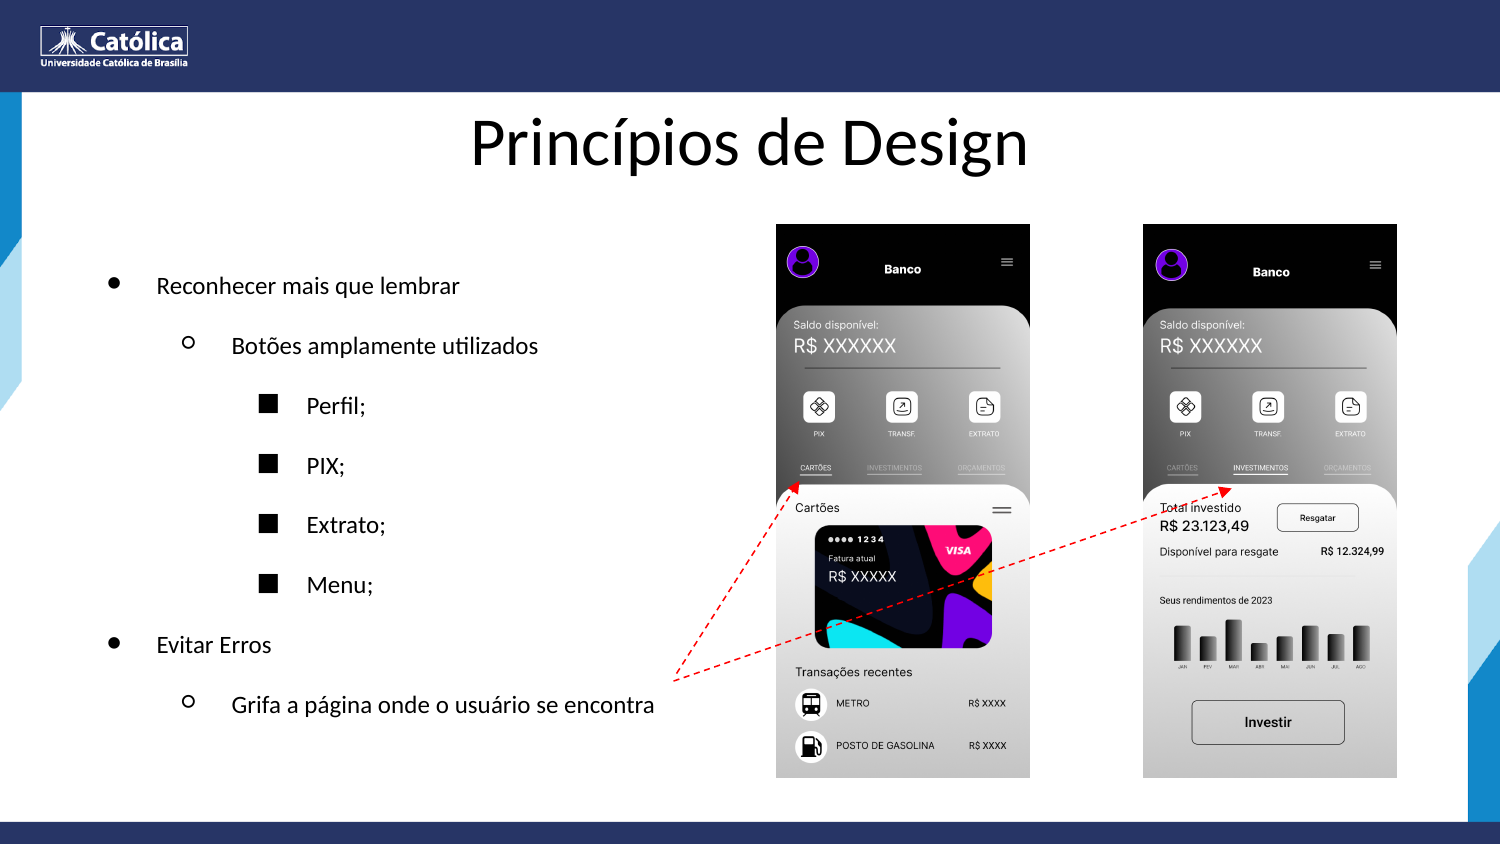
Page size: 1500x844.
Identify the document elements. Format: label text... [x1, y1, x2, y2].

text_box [673, 488, 1232, 682]
title Princípios de Design [103, 61, 1397, 225]
text_box Reconhecer mais que lembrar Botões amplamente utilizados Perfil; PIX; Extrato; Menu; Evitar Erros Grifa a página onde o usuário se encontra [66, 224, 688, 734]
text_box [676, 480, 800, 486]
picture [0, 0, 1500, 844]
